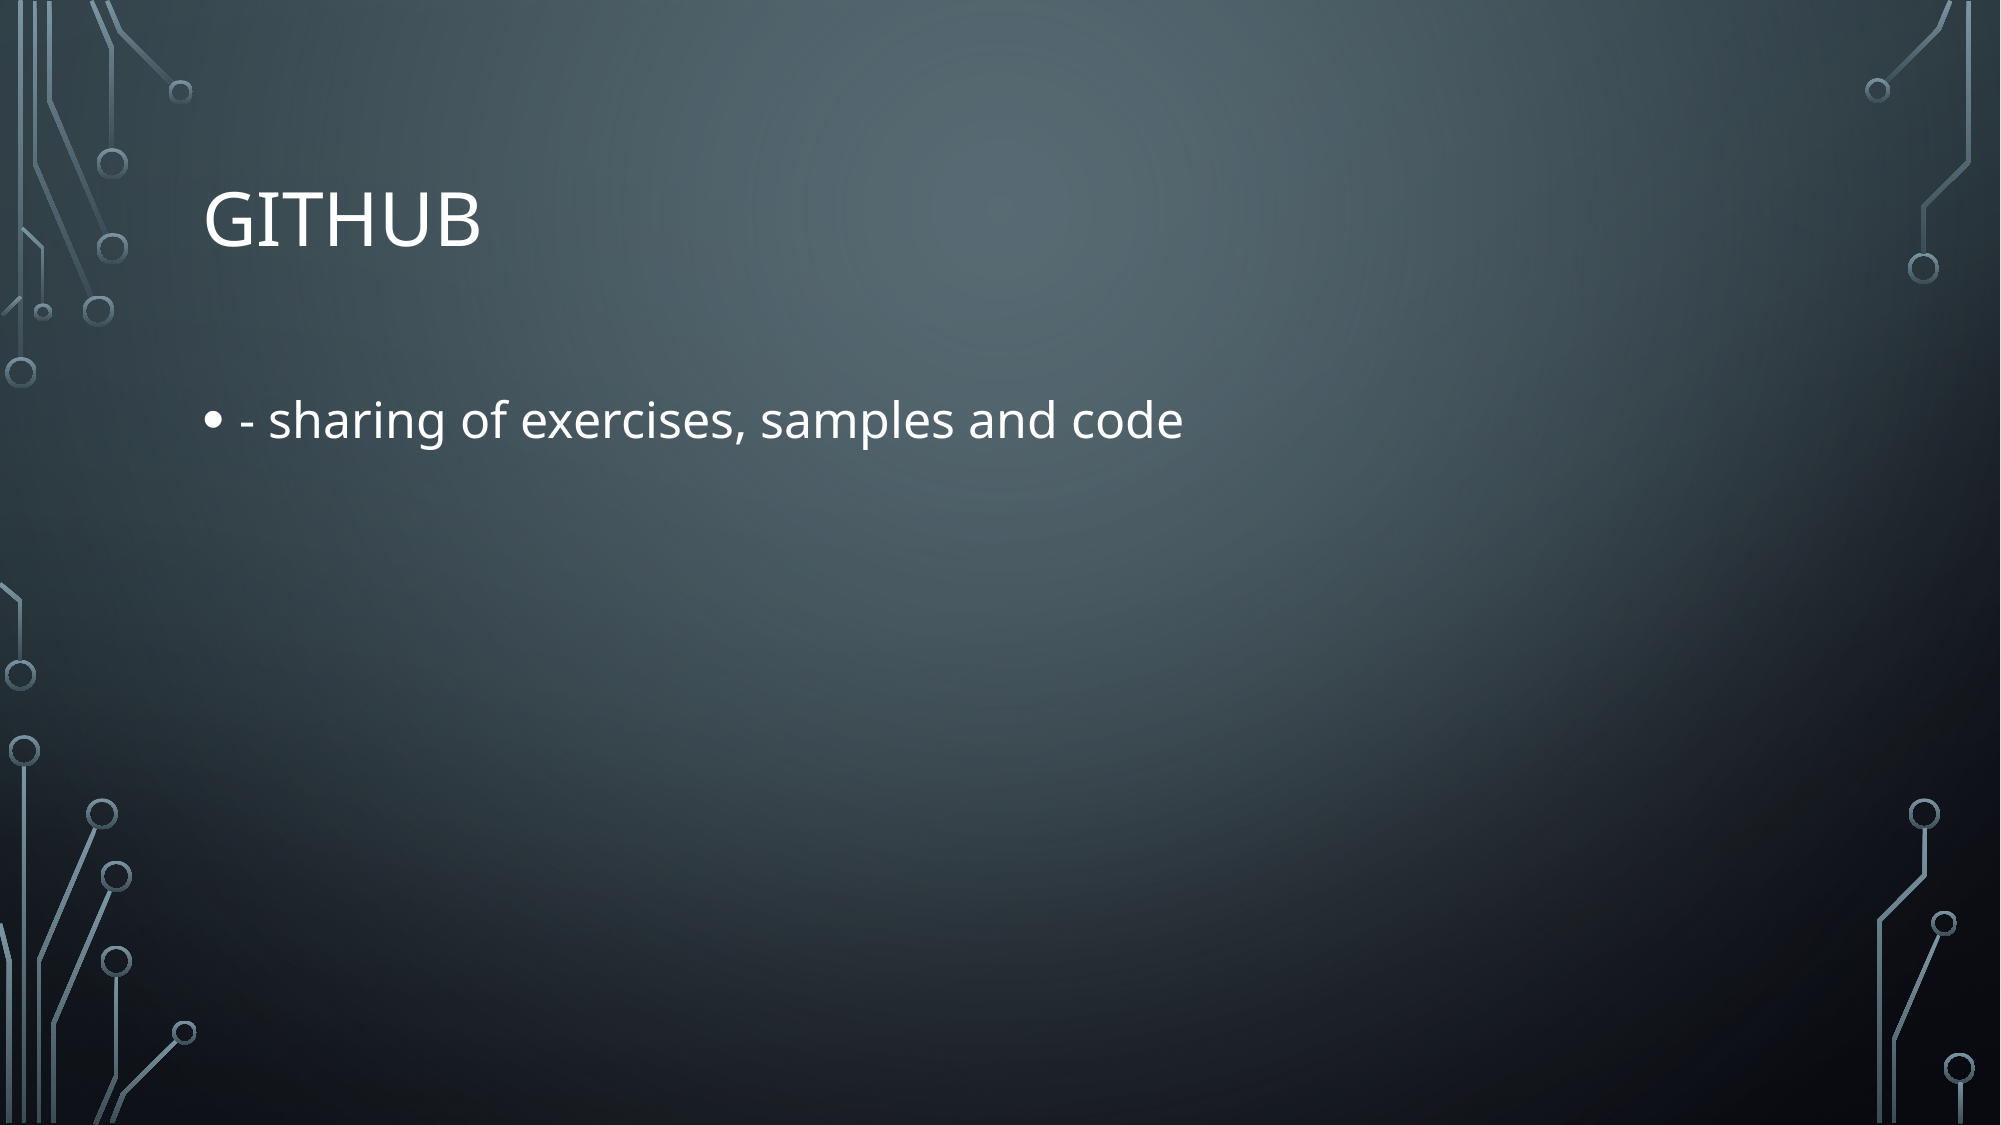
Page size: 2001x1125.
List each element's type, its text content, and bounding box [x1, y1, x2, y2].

title GitHub [187, 101, 1813, 344]
list - sharing of exercises, samples and code [187, 369, 1813, 950]
